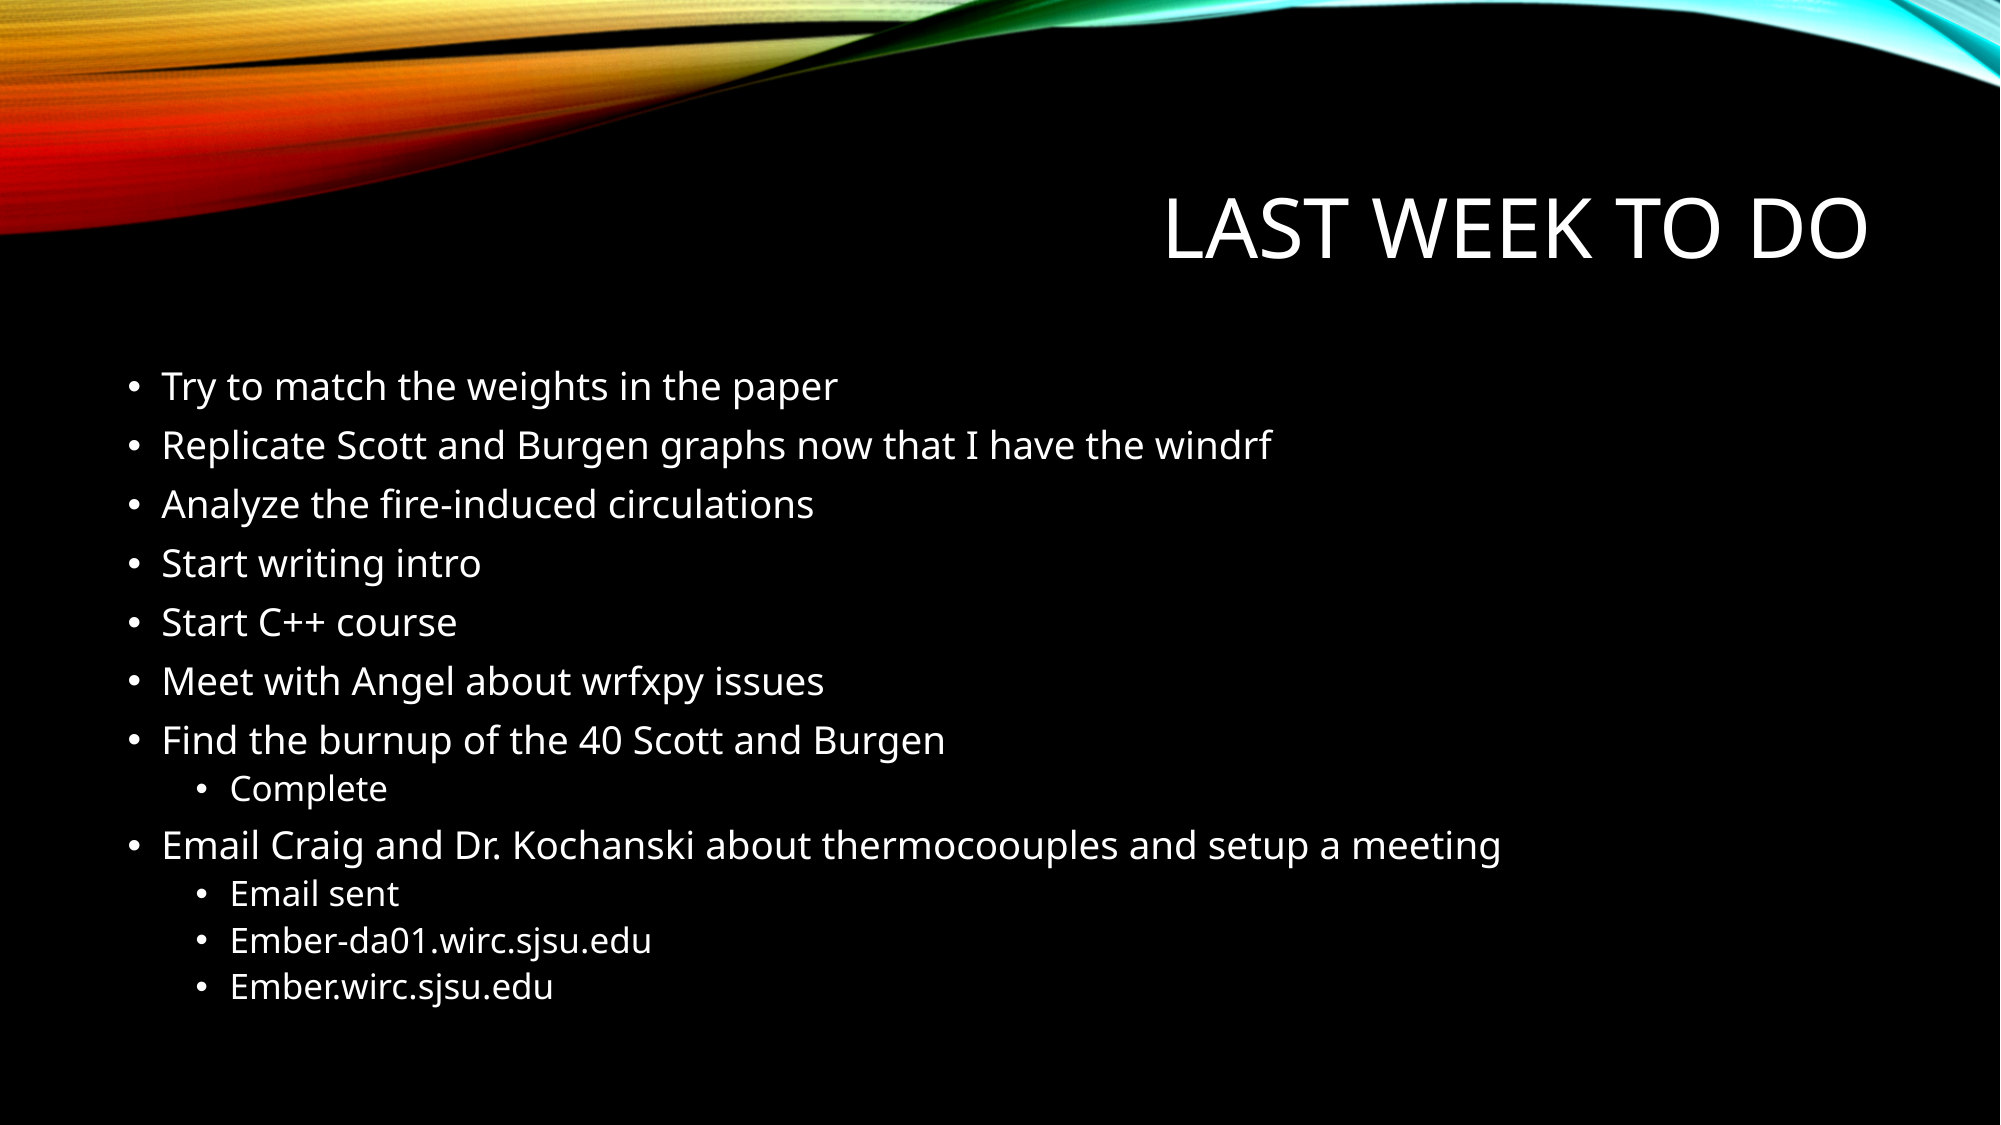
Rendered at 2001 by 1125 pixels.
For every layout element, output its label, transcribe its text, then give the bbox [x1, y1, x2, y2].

list Try to match the weights in the paper Replicate Scott and Burgen graphs now that I have the windrf Analyze the fire-induced circulations Start writing intro Start C++ course Meet with Angel about wrfxpy issues Find the burnup of the 40 Scott and Burgen Complete Email Craig and Dr. Kochanski about thermocoouples and setup a meeting Email sent Ember-da01.wirc.sjsu.edu Ember.wirc.sjsu.edu [112, 360, 1888, 1021]
picture [0, 0, 2000, 237]
title Last week To do [474, 125, 1888, 338]
